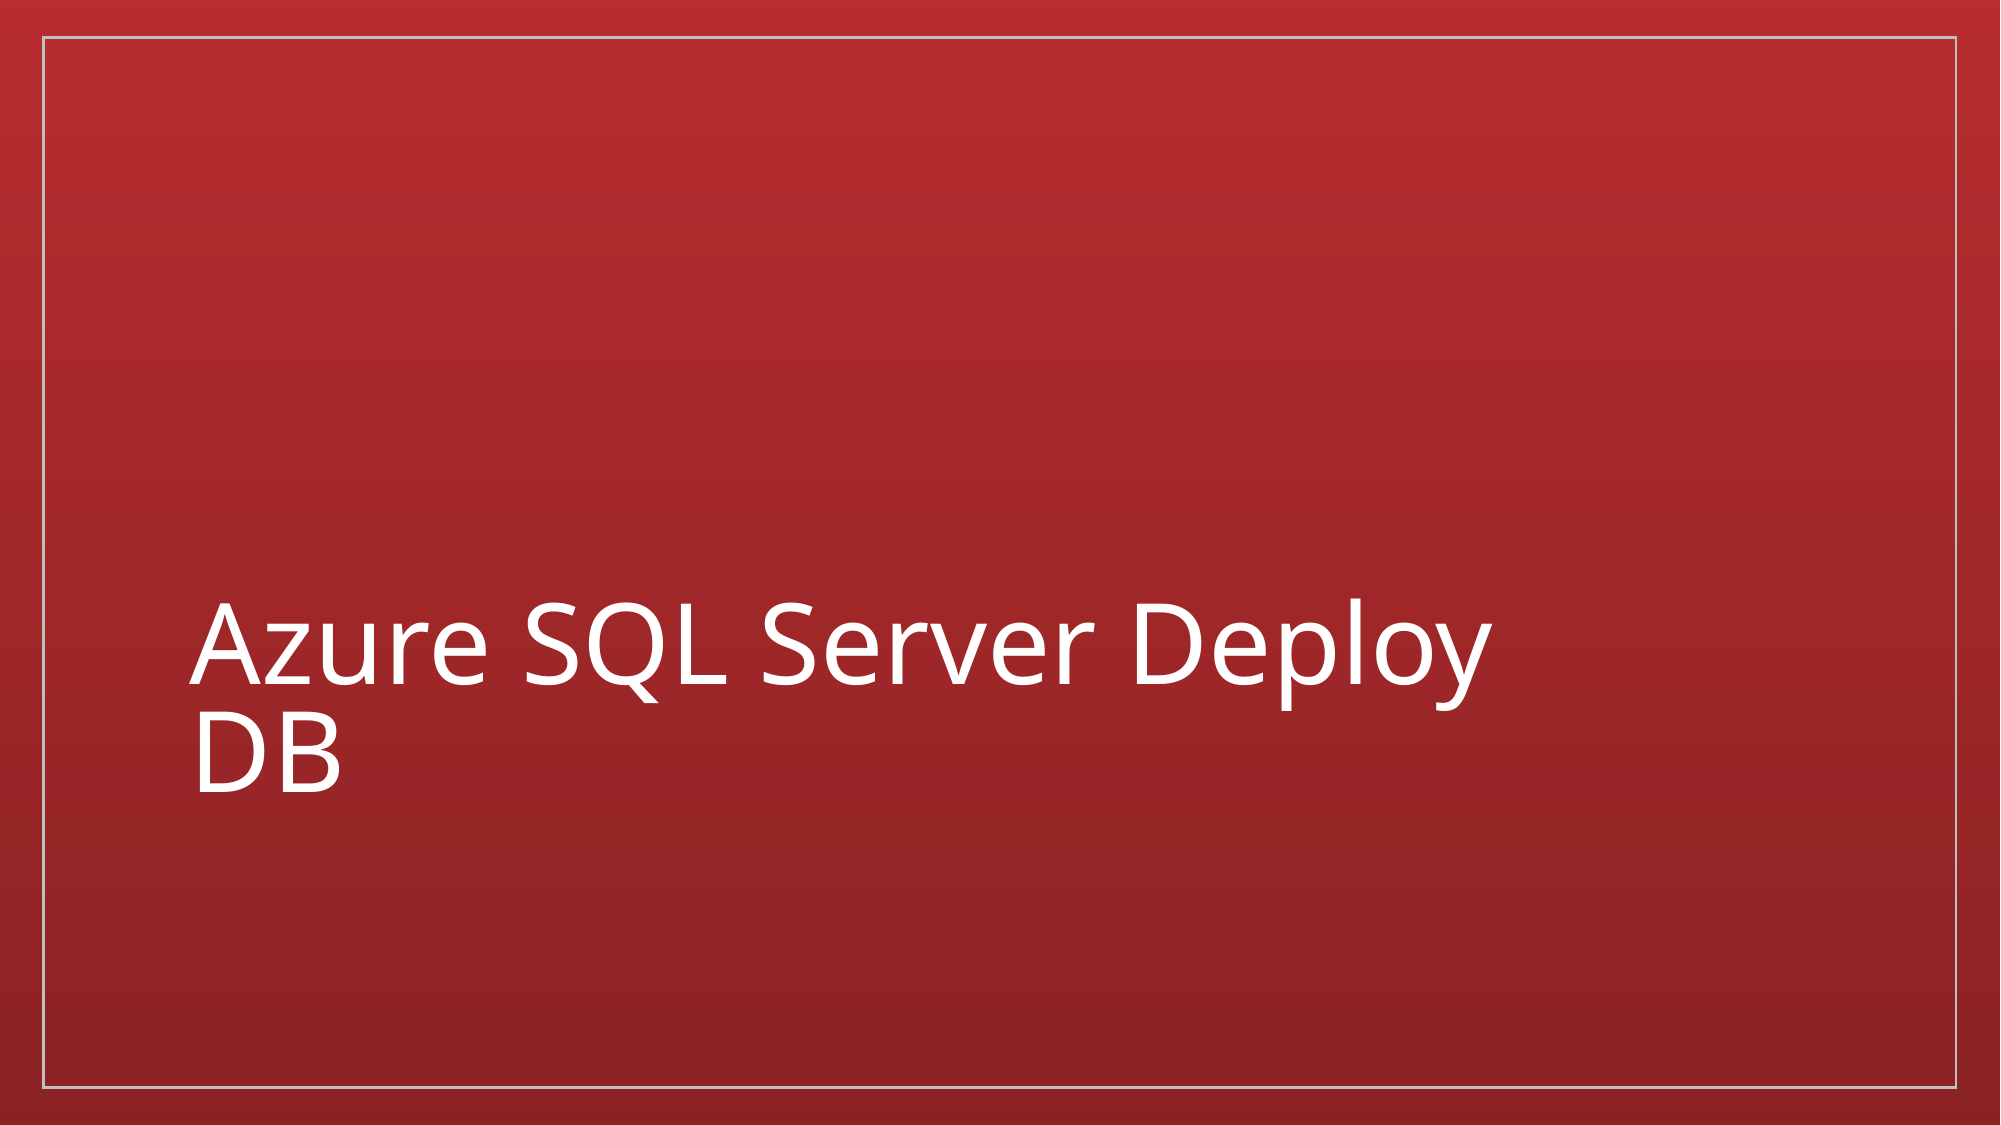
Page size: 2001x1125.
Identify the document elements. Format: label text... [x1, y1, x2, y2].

title Azure SQL Server Deploy DB [174, 299, 1563, 822]
